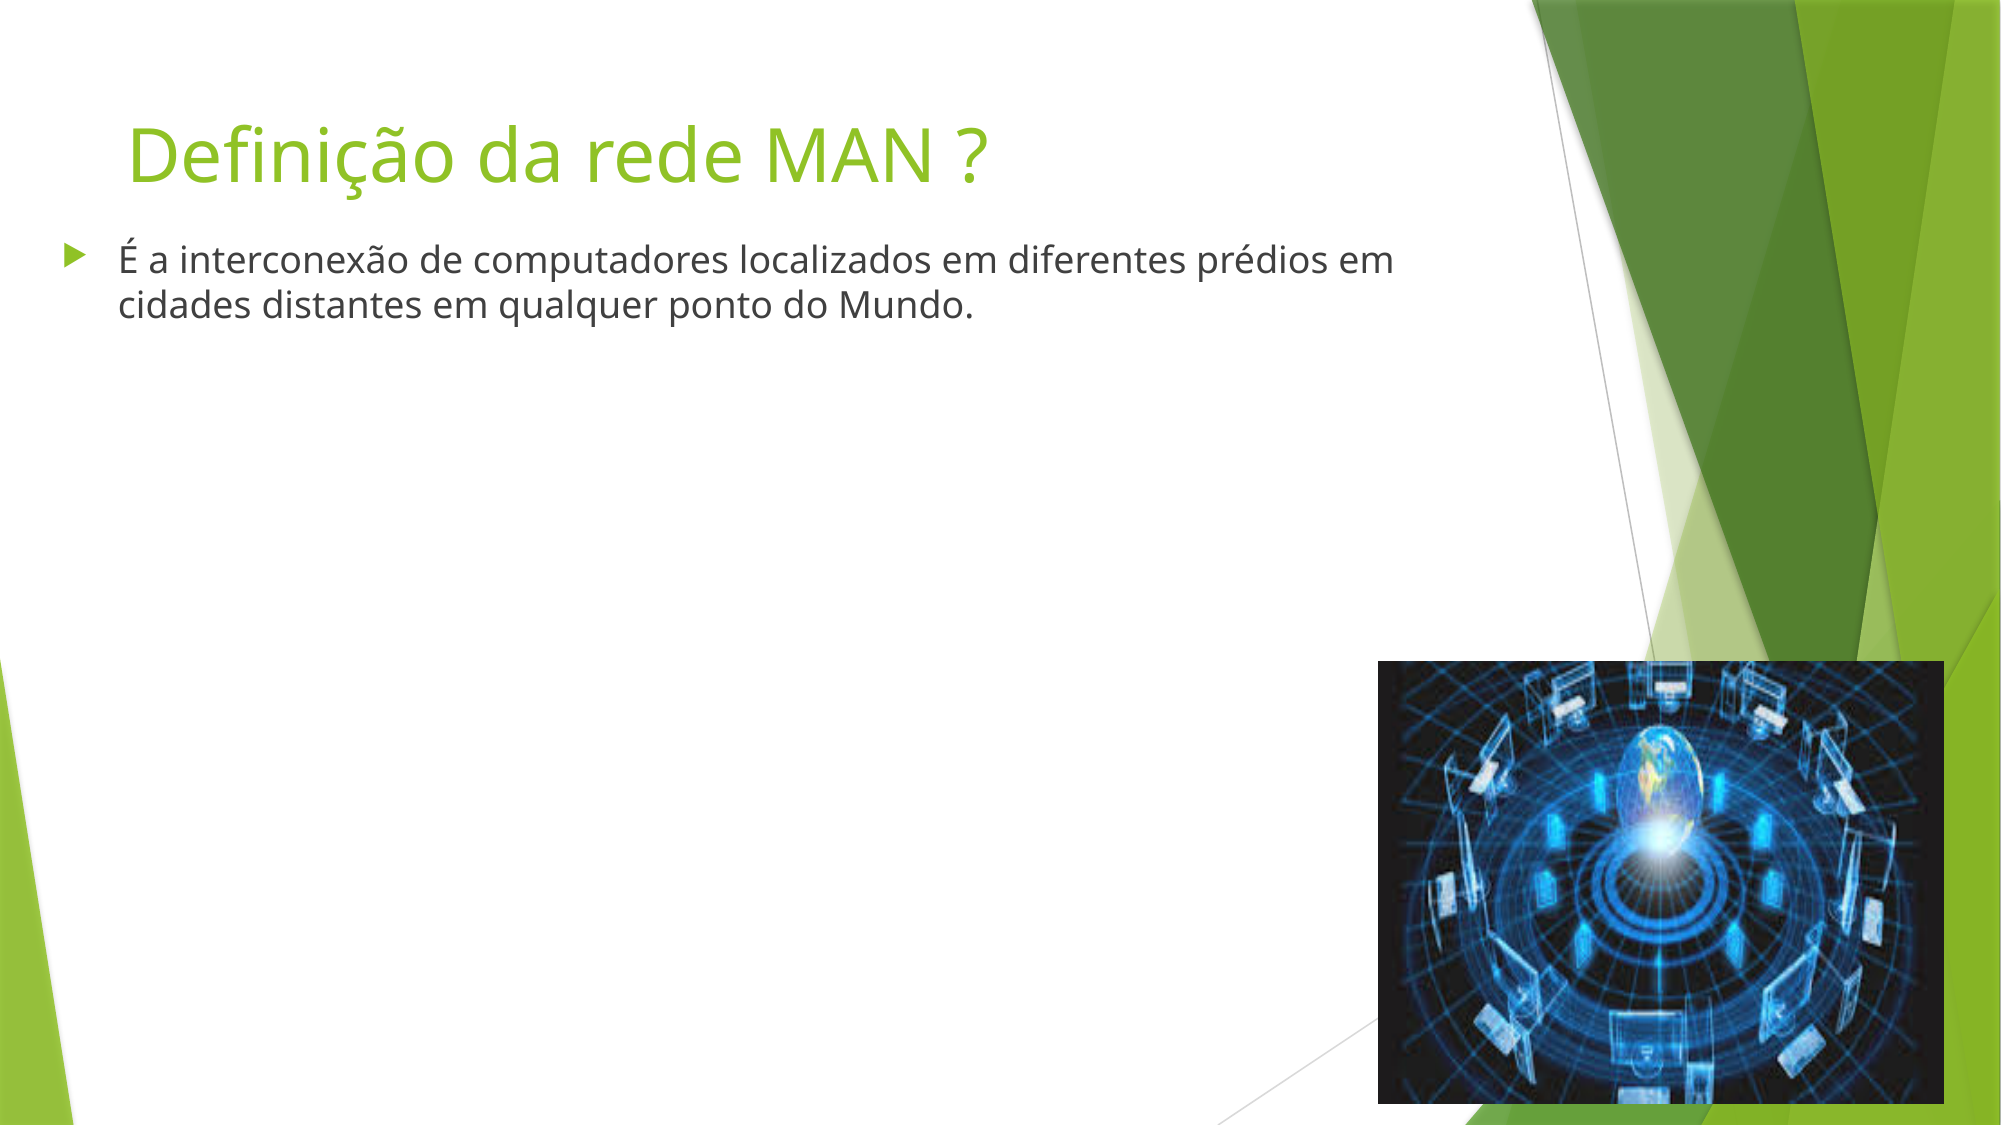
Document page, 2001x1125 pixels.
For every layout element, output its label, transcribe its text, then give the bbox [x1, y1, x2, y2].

picture [1378, 660, 1945, 1105]
title Definição da rede MAN ? [111, 99, 1522, 317]
list É a interconexão de computadores localizados em diferentes prédios em cidades distantes em qualquer ponto do Mundo. [46, 163, 1455, 856]
